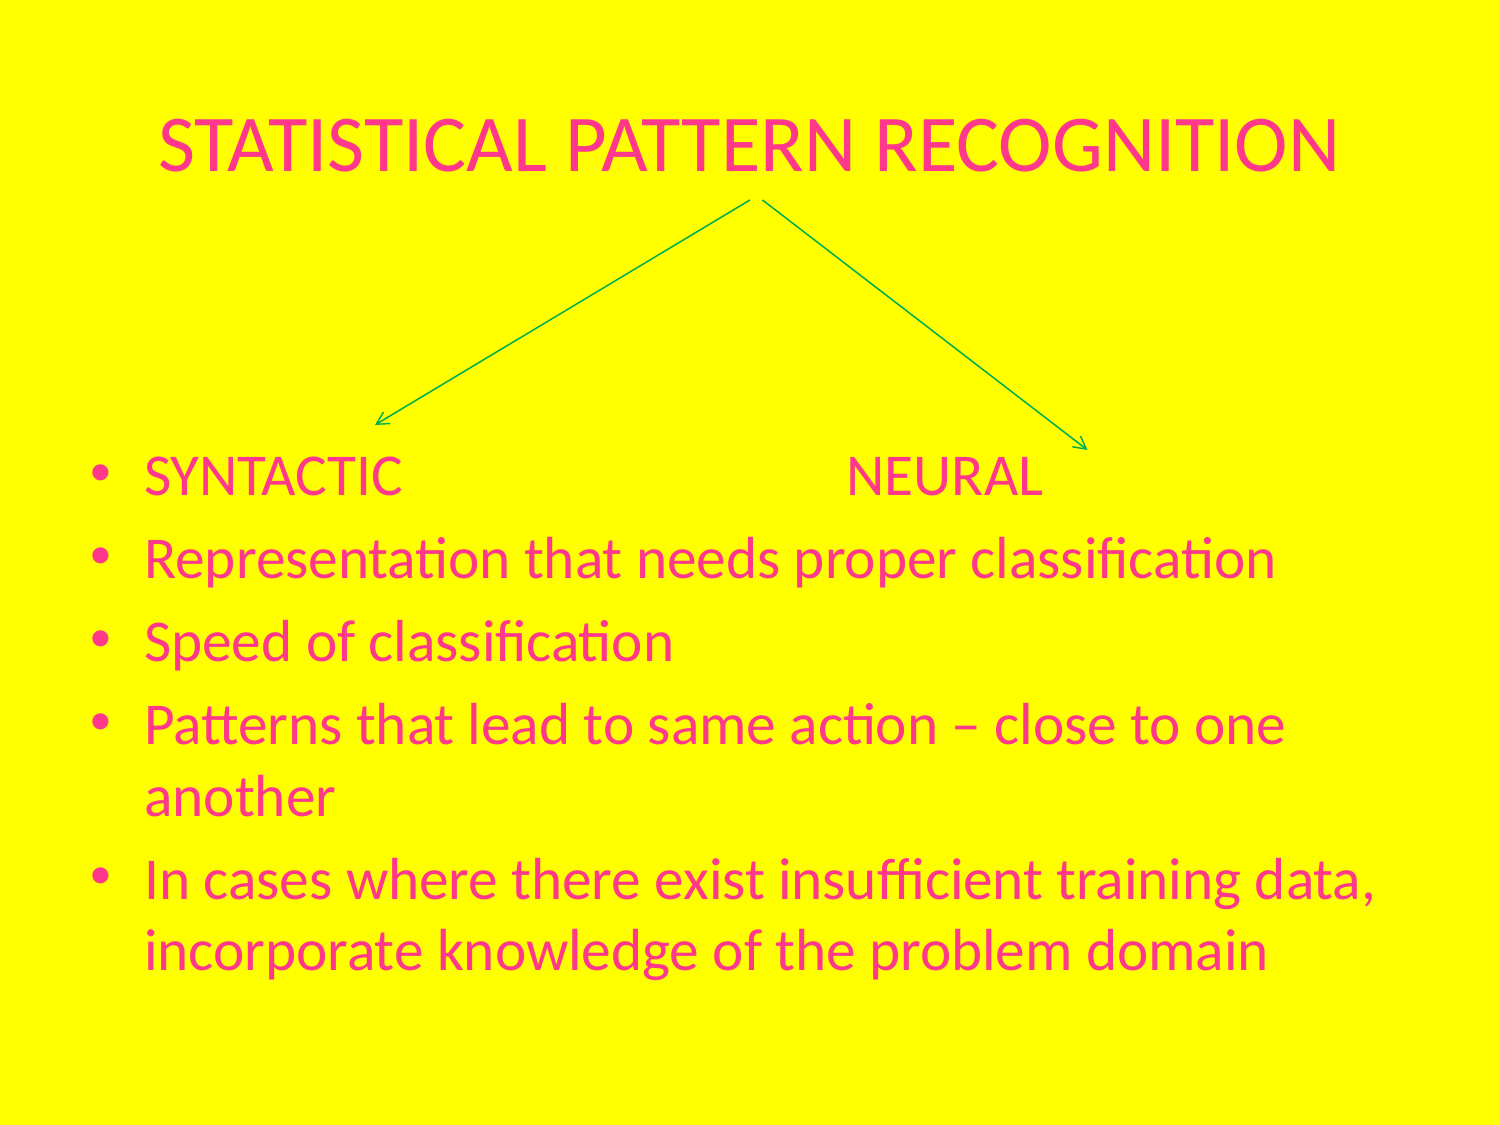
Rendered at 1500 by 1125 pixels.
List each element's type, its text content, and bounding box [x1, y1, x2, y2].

list SYNTACTIC NEURAL Representation that needs proper classification Speed of classification Patterns that lead to same action – close to one another In cases where there exist insufficient training data, incorporate knowledge of the problem domain [75, 262, 1425, 1005]
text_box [762, 199, 1088, 451]
title STATISTICAL PATTERN RECOGNITION [75, 45, 1425, 233]
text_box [374, 199, 751, 426]
